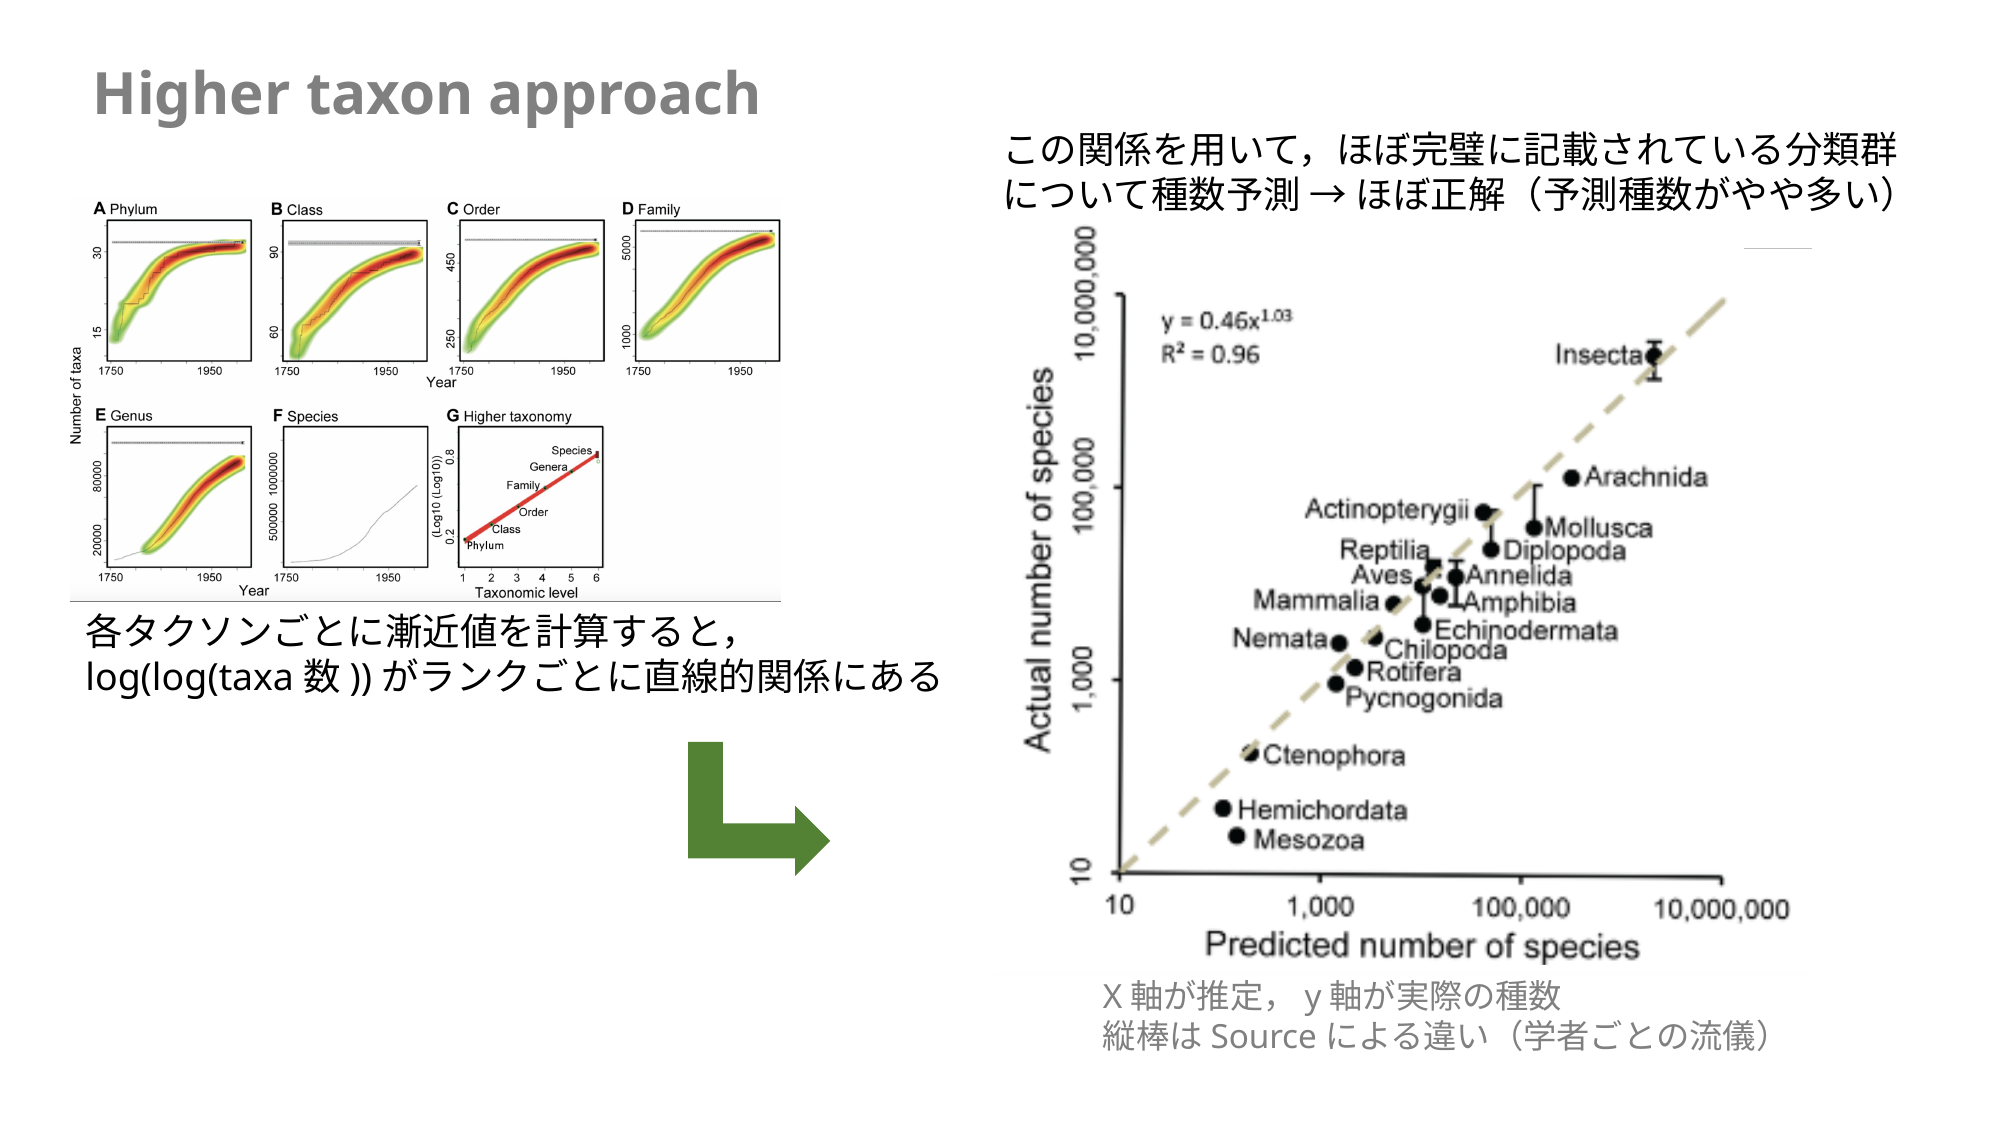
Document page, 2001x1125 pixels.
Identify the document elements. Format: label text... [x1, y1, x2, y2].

text_box この関係を用いて，ほぼ完璧に記載されている分類群 について種数予測 → ほぼ正解（予測種数がやや多い） [987, 118, 1934, 223]
picture [994, 206, 1812, 976]
text_box 各タクソンごとに漸近値を計算すると， log(log(taxa数))がランクごとに直線的関係にある [70, 600, 959, 706]
picture [70, 197, 781, 602]
text_box [688, 741, 831, 877]
text_box Higher taxon approach [77, 48, 1851, 134]
text_box X軸が推定，y軸が実際の種数 縦棒はSourceによる違い（学者ごとの流儀） [1088, 976, 1805, 1063]
